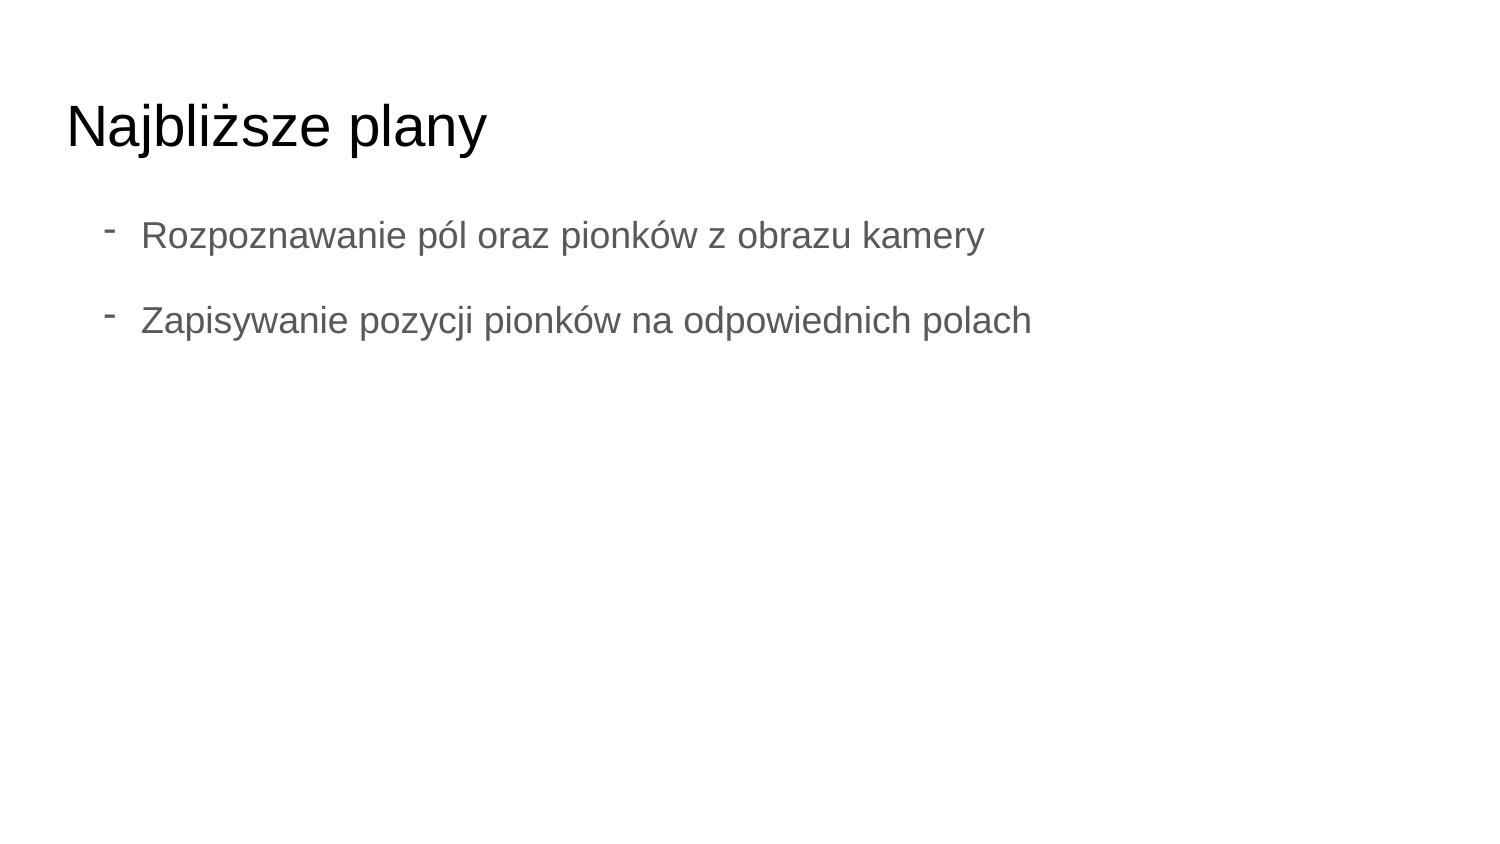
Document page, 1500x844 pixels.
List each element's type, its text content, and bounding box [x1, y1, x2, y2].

title Najbliższe plany [51, 72, 1449, 167]
list Rozpoznawanie pól oraz pionków z obrazu kamery Zapisywanie pozycji pionków na odpowiednich polach [51, 189, 1449, 750]
